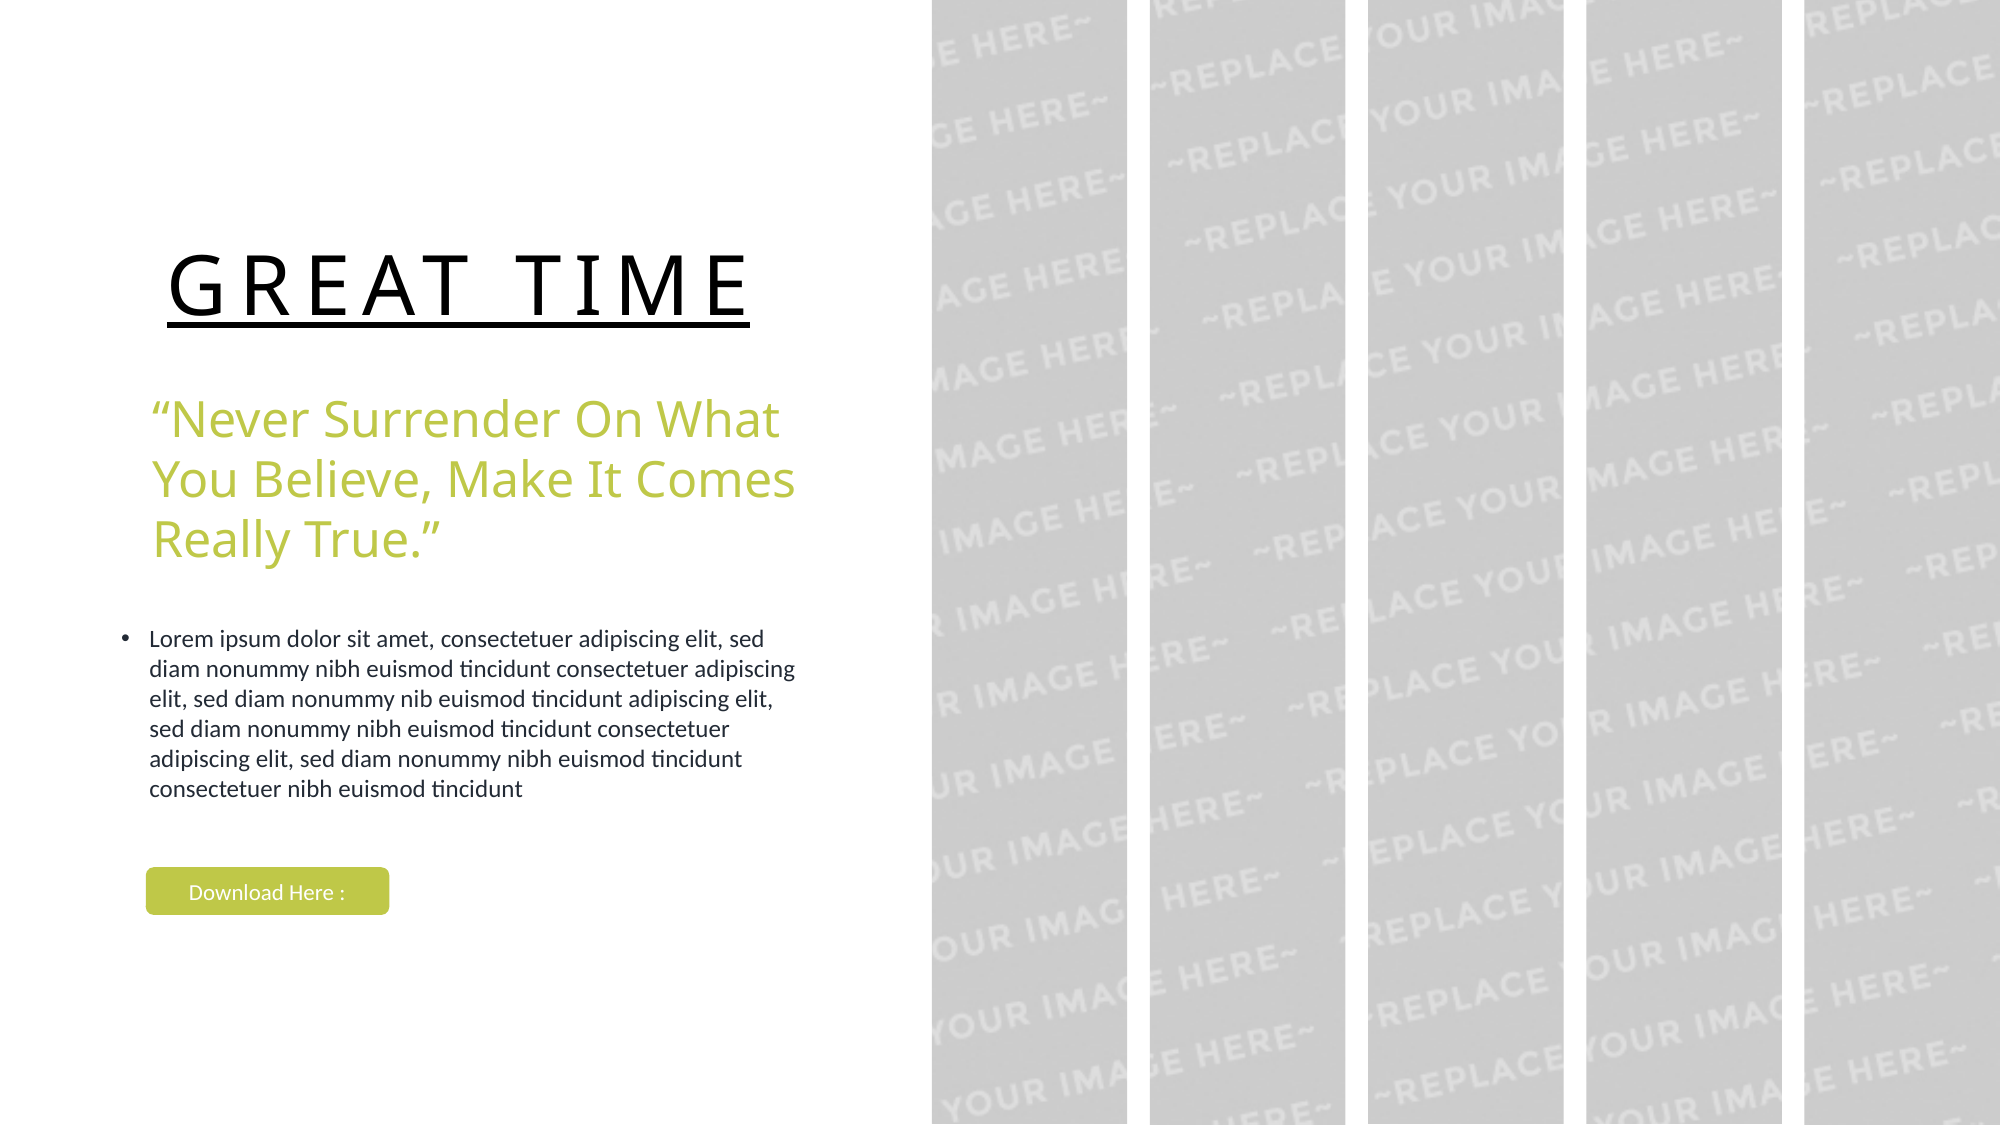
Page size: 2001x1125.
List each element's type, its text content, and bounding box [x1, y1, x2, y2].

text_box GREAT TIME [152, 224, 765, 340]
picture [931, 0, 2000, 1125]
text_box Download Here : [144, 866, 391, 916]
text_box “Never Surrender On What You Believe, Make It Comes Really True.” [137, 379, 832, 575]
text_box Lorem ipsum dolor sit amet, consectetuer adipiscing elit, sed diam nonummy nibh euismod tincidunt consectetuer adipiscing elit, sed diam nonummy nib euismod tincidunt adipiscing elit, sed diam nonummy nibh euismod tincidunt consectetuer adipiscing elit, sed diam nonummy nibh euismod tincidunt consectetuer nibh euismod tincidunt [106, 615, 813, 810]
